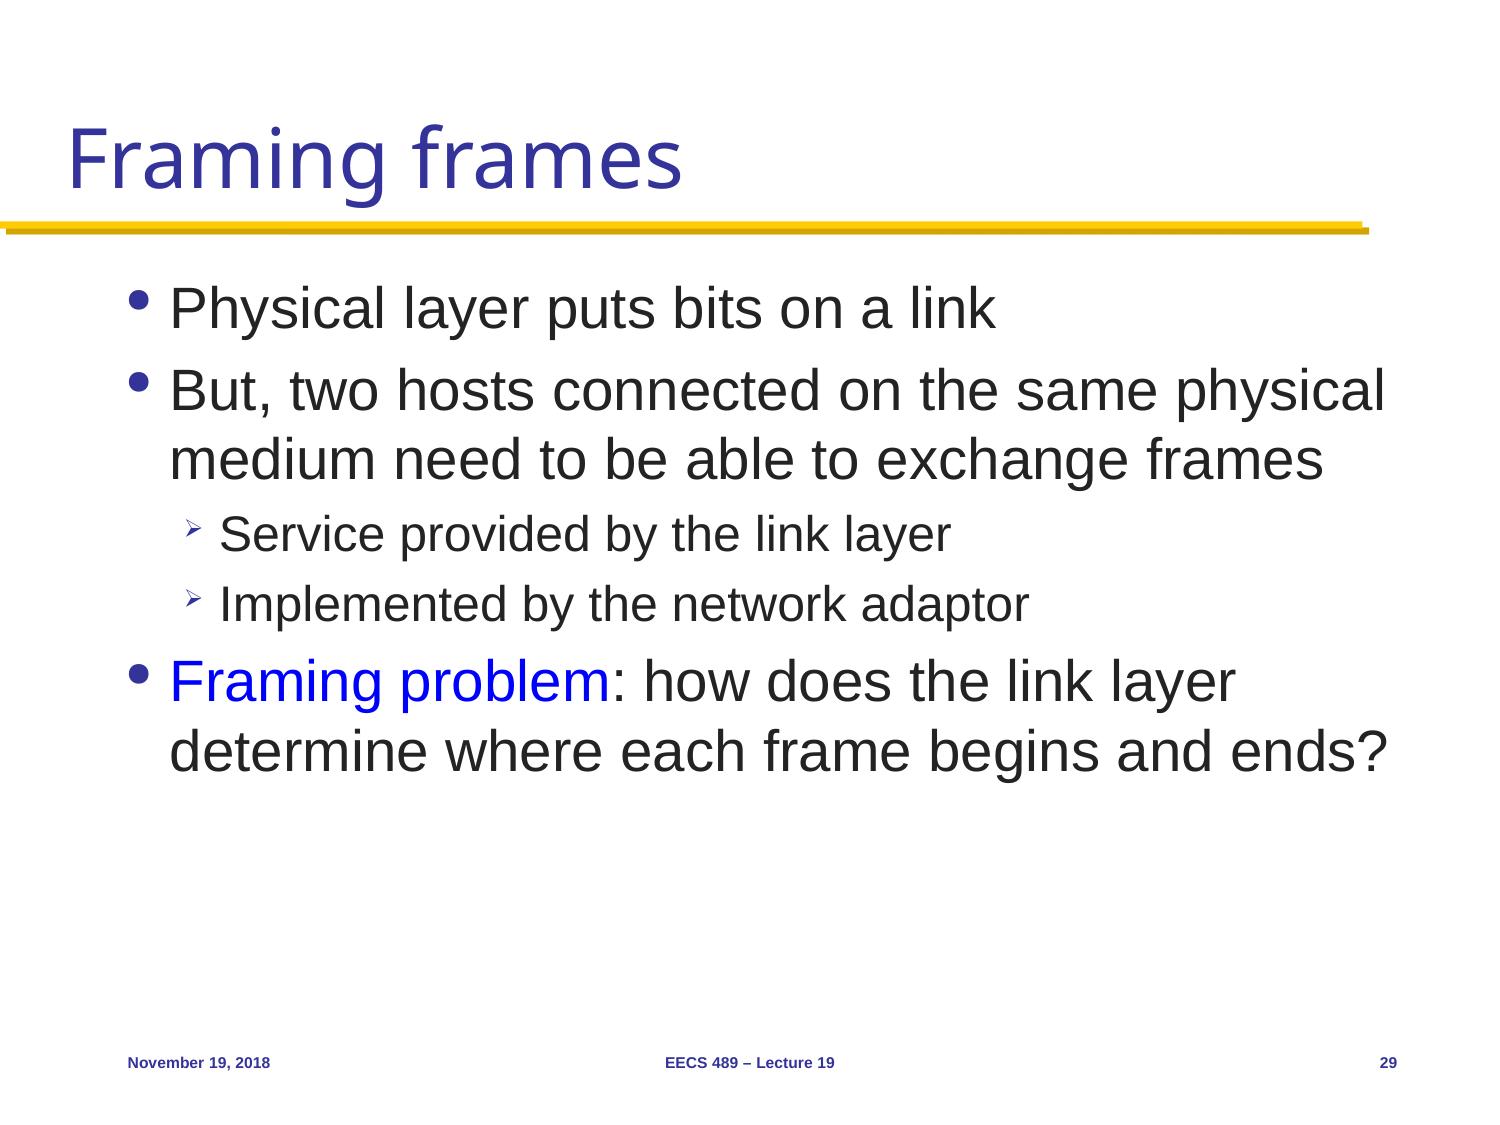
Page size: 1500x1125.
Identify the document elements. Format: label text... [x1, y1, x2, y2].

slide_number 29 [1312, 1024, 1413, 1101]
list Physical layer puts bits on a link But, two hosts connected on the same physical medium need to be able to exchange frames Service provided by the link layer Implemented by the network adaptor Framing problem: how does the link layer determine where each frame begins and ends? [112, 262, 1413, 988]
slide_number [112, 1024, 426, 1101]
footer EECS 489 – Lecture 19 [512, 1024, 988, 1101]
title Framing frames [49, 24, 1451, 213]
